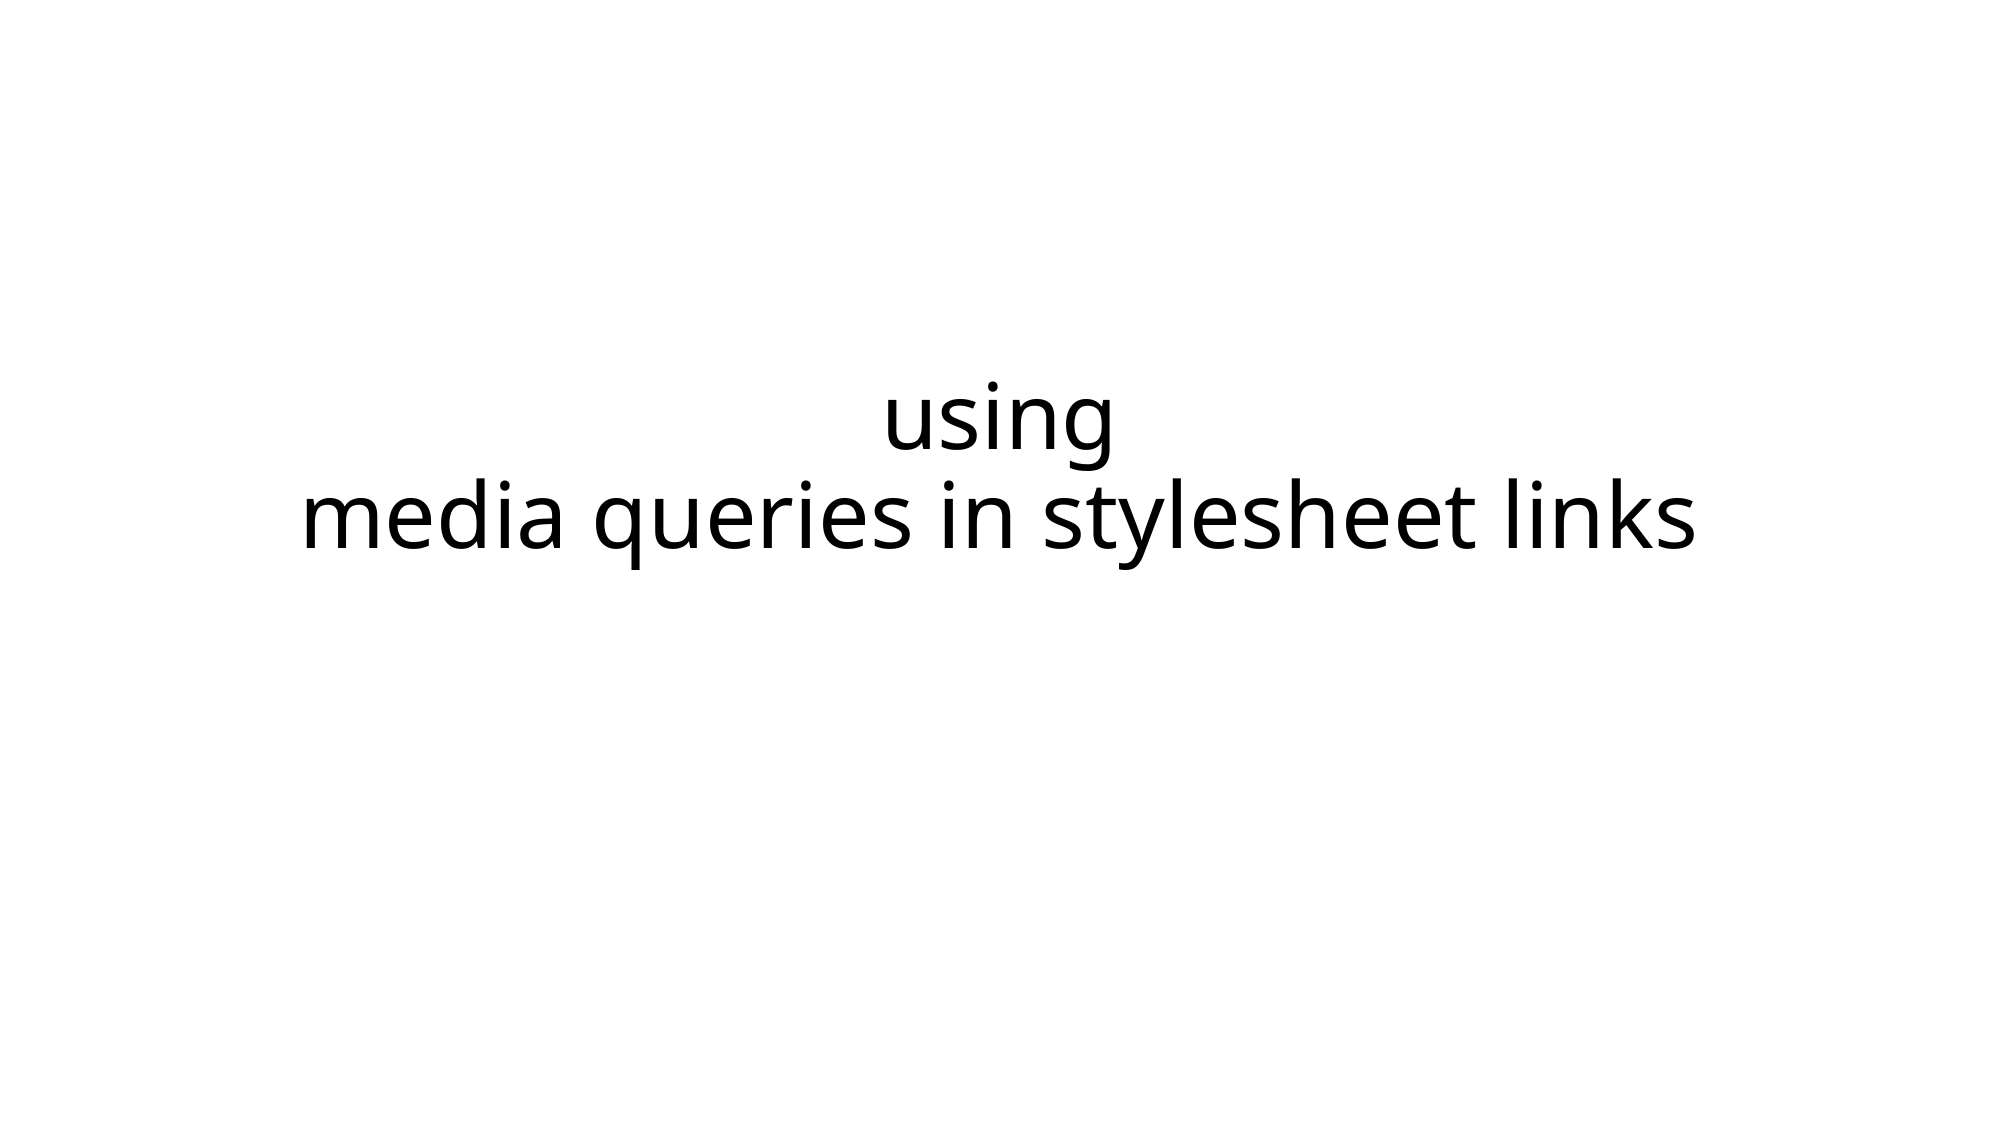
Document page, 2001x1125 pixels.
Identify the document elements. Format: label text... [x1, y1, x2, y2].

title using media queries in stylesheet links [249, 184, 1750, 576]
